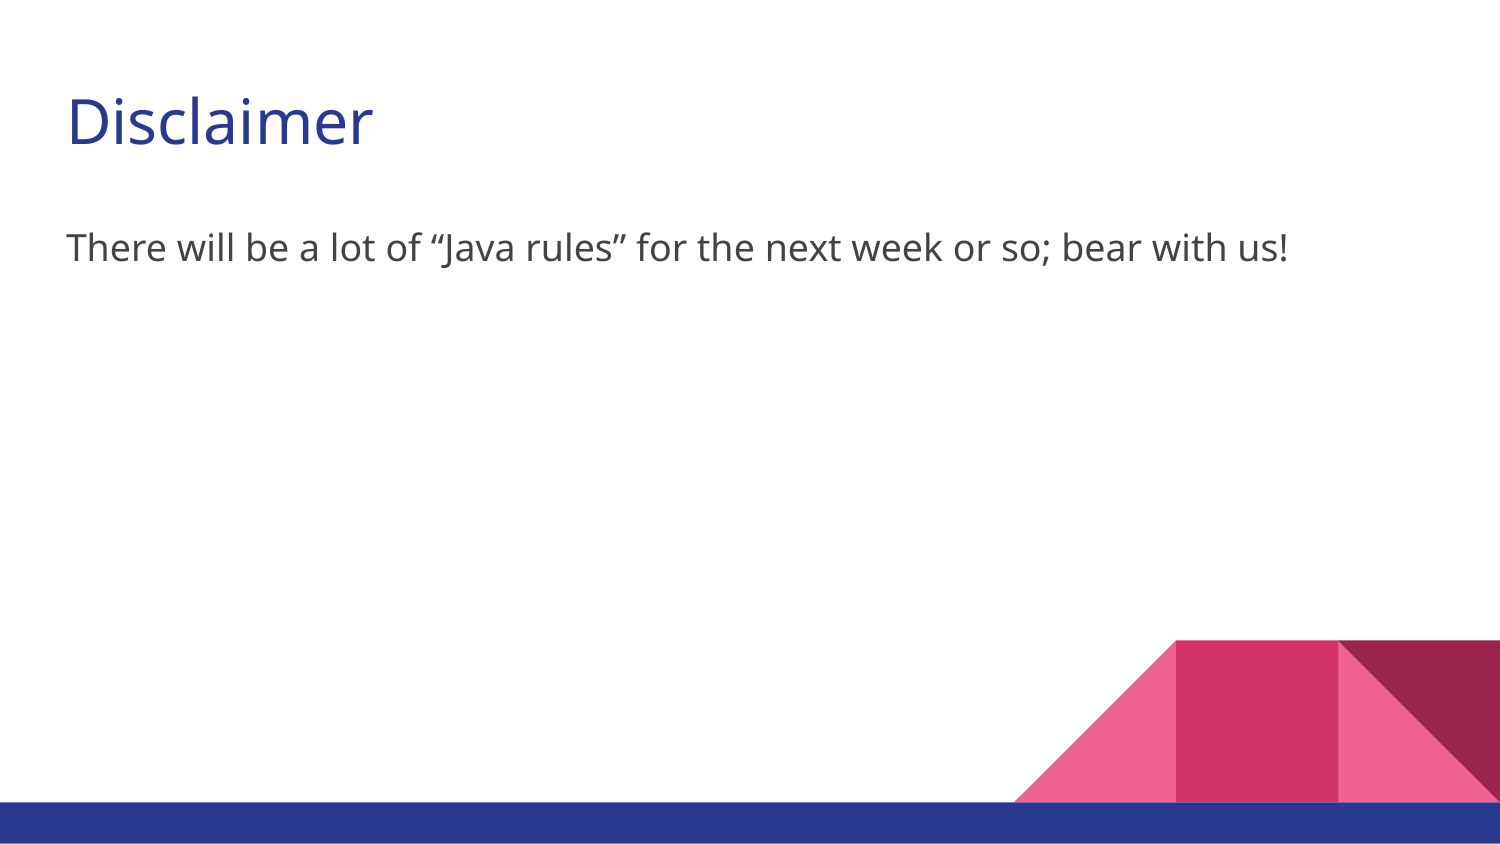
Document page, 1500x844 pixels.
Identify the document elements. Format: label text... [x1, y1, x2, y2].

title Disclaimer [51, 67, 1449, 167]
list There will be a lot of “Java rules” for the next week or so; bear with us! [51, 201, 1449, 750]
